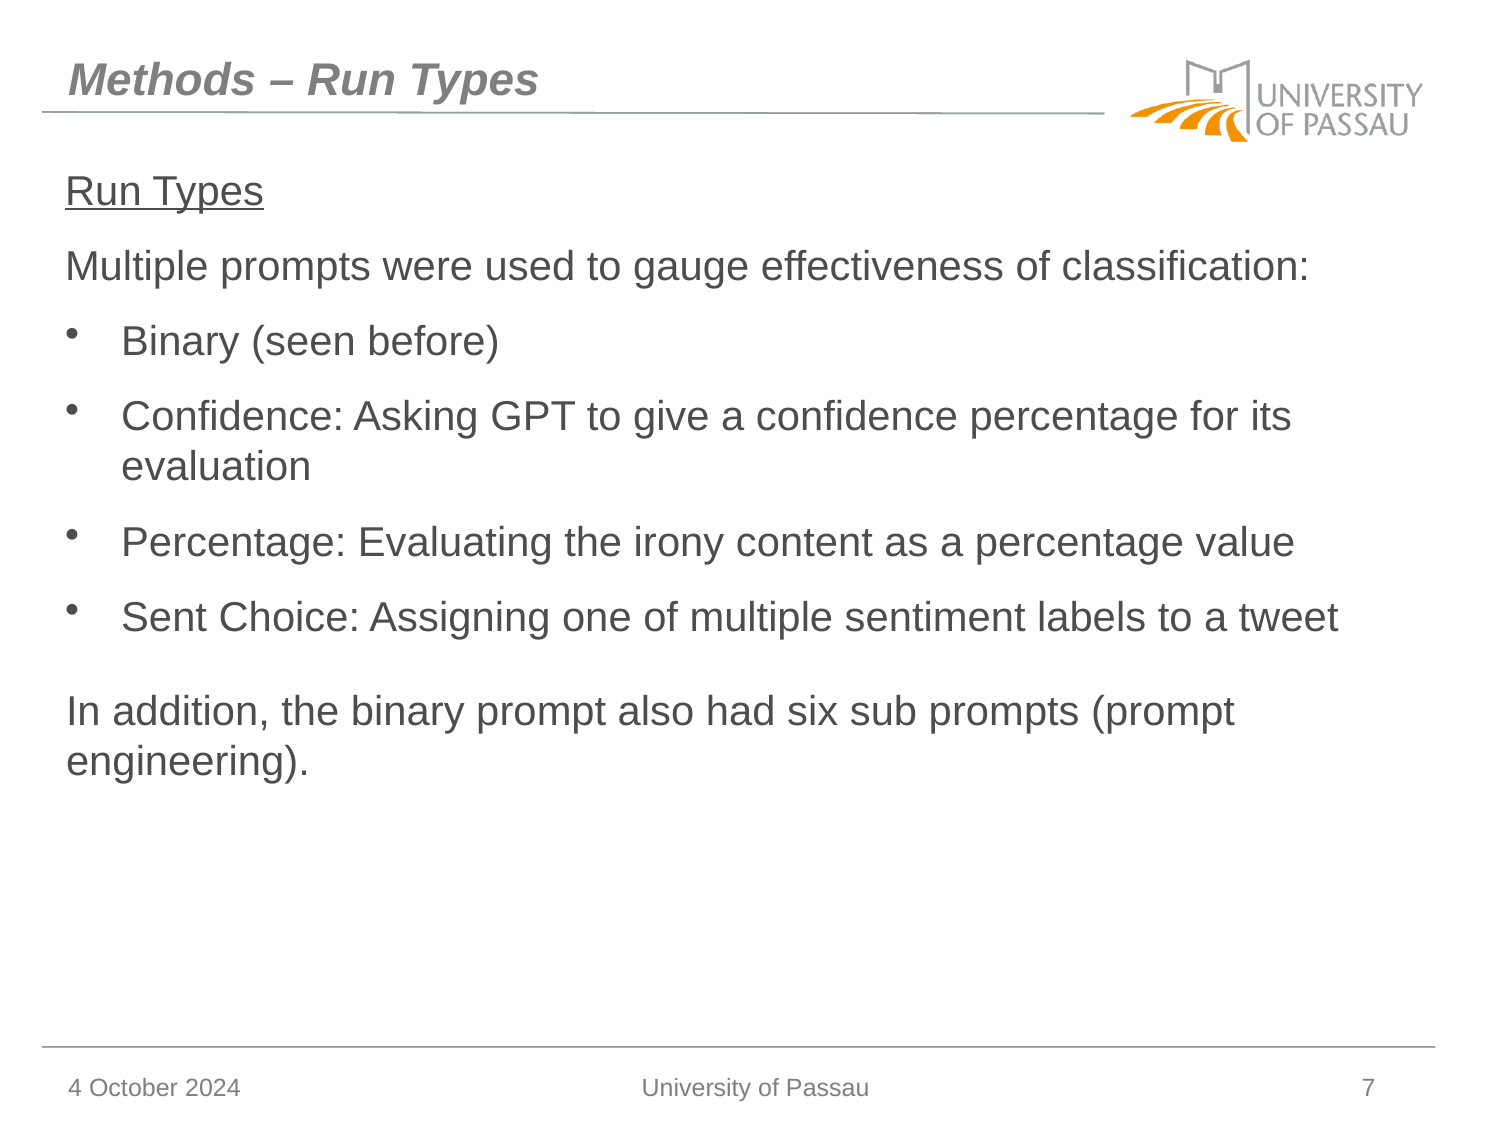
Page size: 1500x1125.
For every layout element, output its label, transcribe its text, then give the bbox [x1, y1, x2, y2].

footer University of Passau [331, 1057, 1181, 1117]
title Methods – Run Types [53, 28, 1116, 112]
list Run Types Multiple prompts were used to gauge effectiveness of classification: Binary (seen before) Confidence: Asking GPT to give a confidence percentage for its evaluation Percentage: Evaluating the irony content as a percentage value Sent Choice: Assigning one of multiple sentiment labels to a tweet [29, 112, 1412, 691]
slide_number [53, 1057, 320, 1117]
slide_number 7 [1346, 1057, 1436, 1117]
text_box In addition, the binary prompt also had six sub prompts (prompt engineering). [30, 444, 1413, 1024]
picture [1122, 53, 1430, 148]
